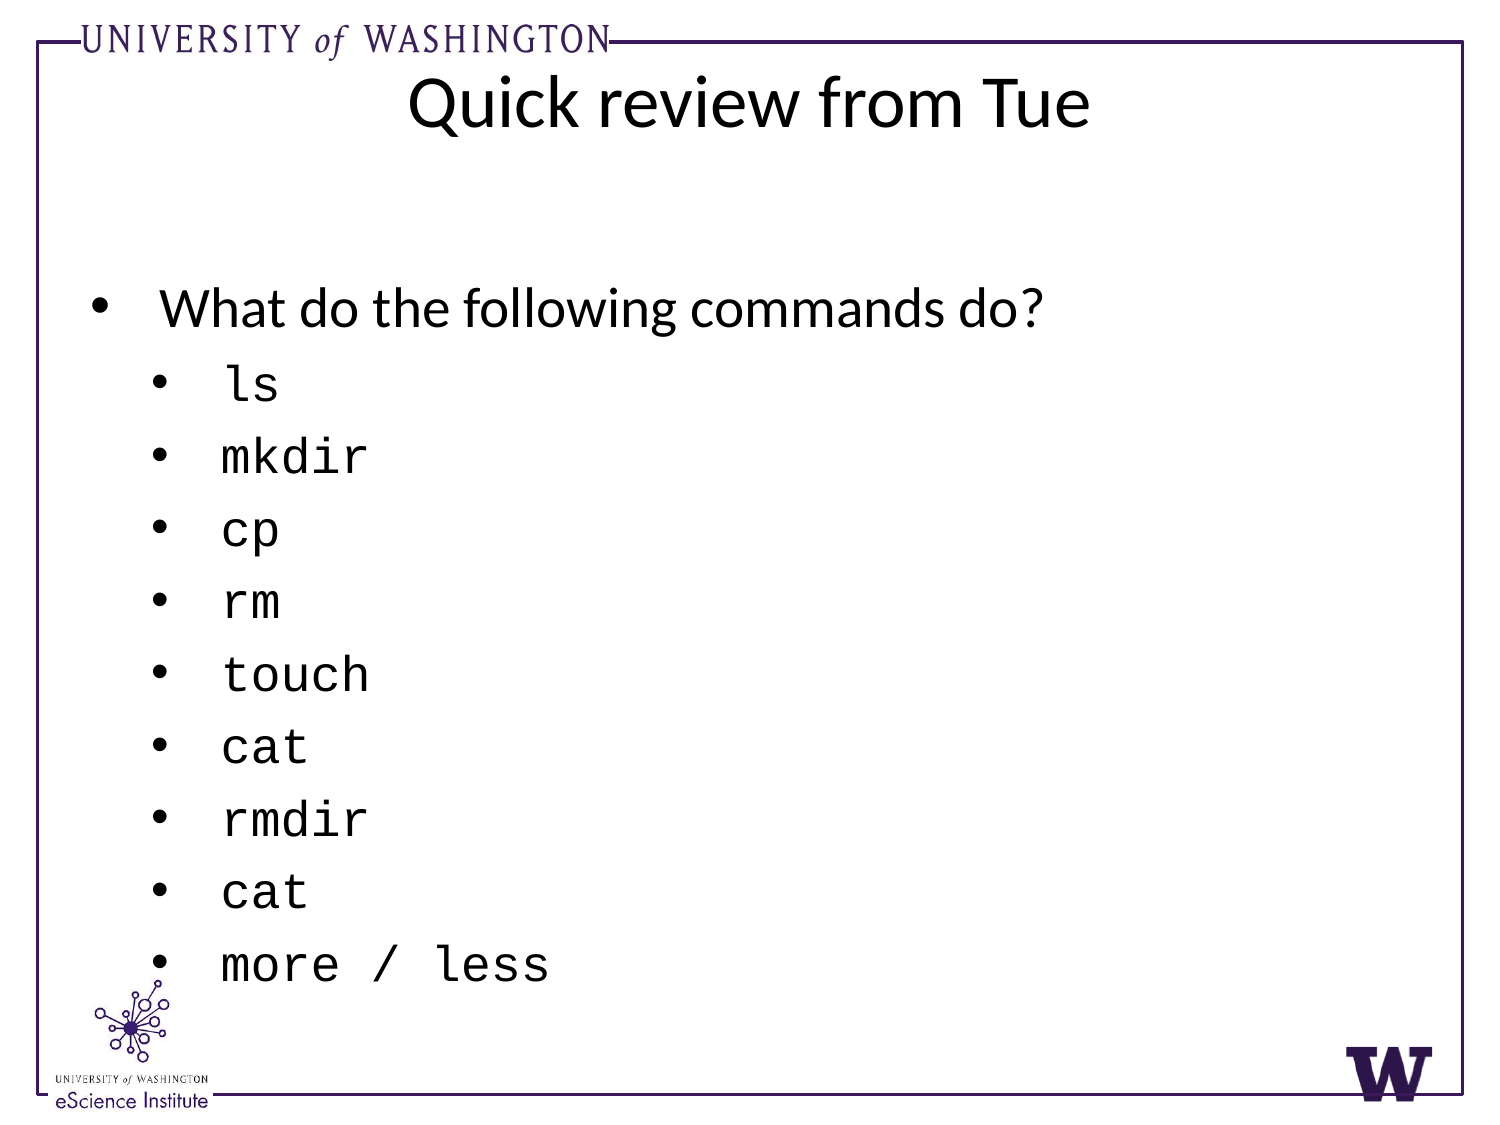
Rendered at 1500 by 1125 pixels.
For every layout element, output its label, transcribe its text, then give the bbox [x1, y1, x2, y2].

picture [48, 978, 213, 1113]
picture [1339, 1096, 1438, 1107]
list What do the following commands do? ls mkdir cp rm touch cat rmdir cat more / less [75, 262, 1425, 1005]
title Quick review from Tue [75, 45, 1425, 233]
picture [81, 24, 609, 45]
picture [1339, 1041, 1438, 1093]
